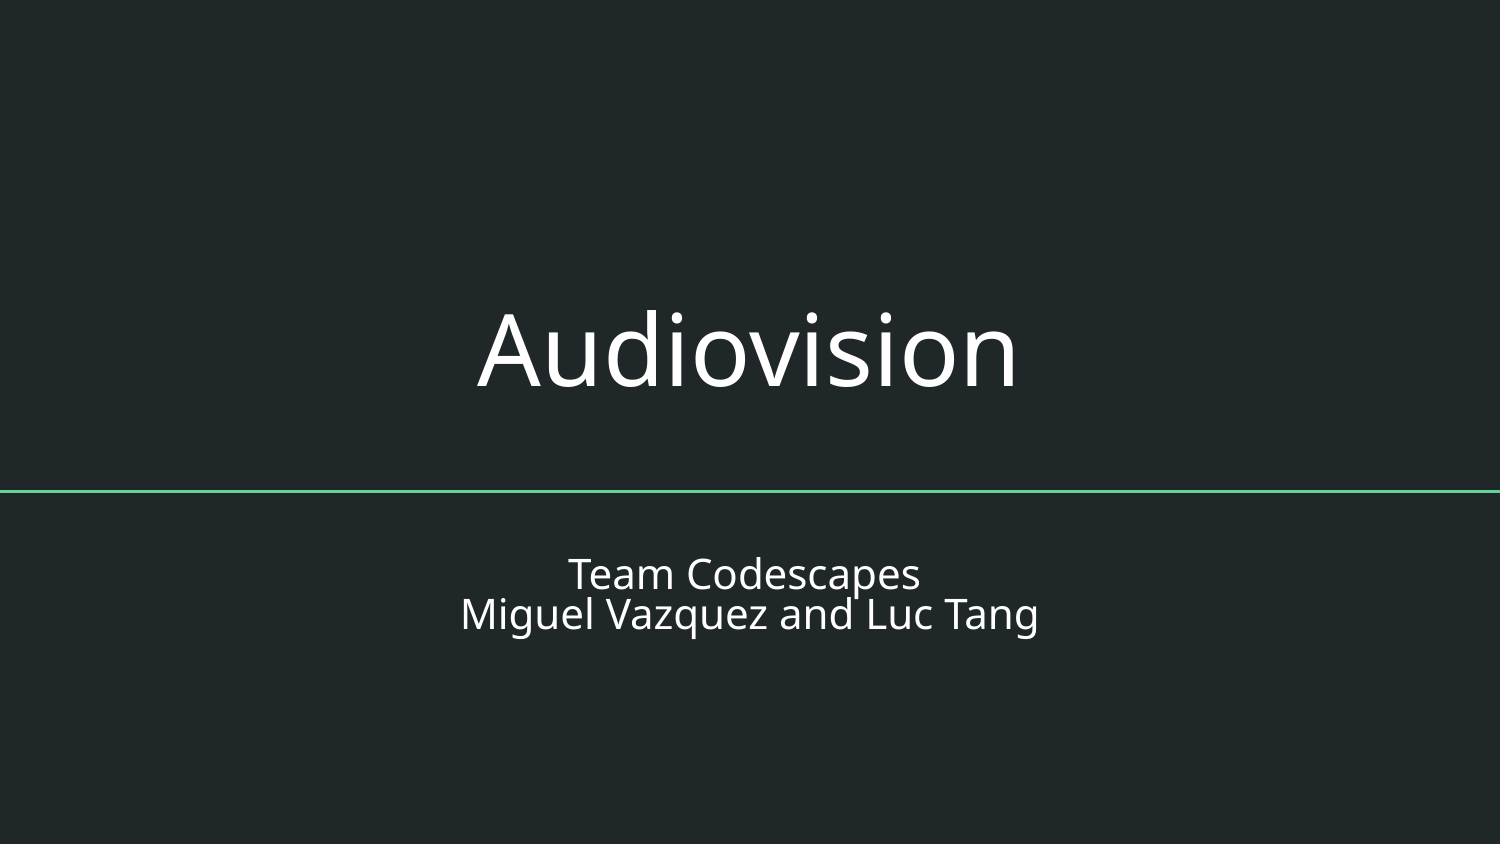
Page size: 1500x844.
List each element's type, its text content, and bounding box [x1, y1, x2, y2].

subtitle Team Codescapes Miguel Vazquez and Luc Tang [51, 541, 1449, 672]
title Audiovision [51, 241, 1449, 422]
